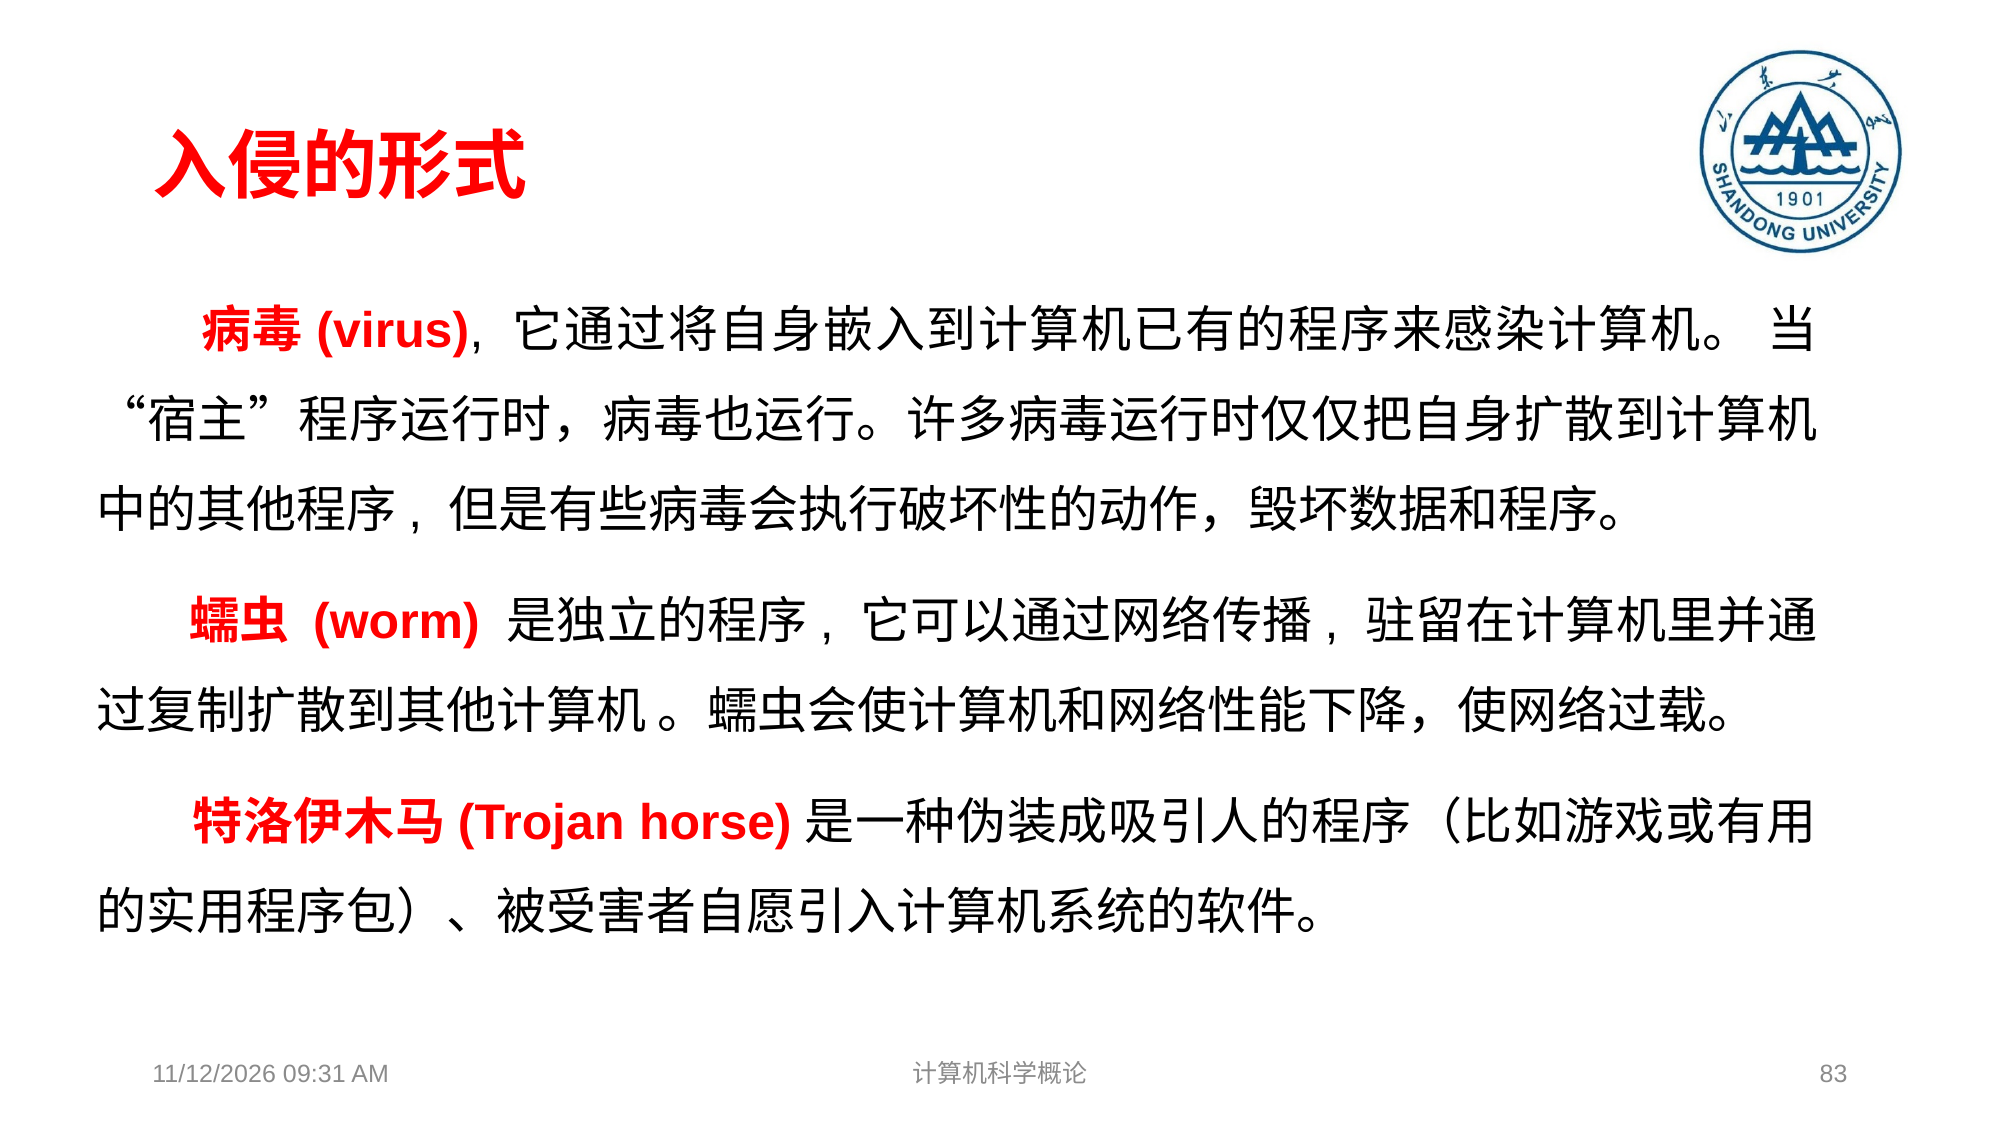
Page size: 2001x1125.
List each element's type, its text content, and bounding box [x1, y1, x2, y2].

picture [1689, 30, 1922, 263]
slide_number 83 [1412, 1042, 1863, 1103]
list 病毒(virus), 它通过将自身嵌入到计算机已有的程序来感染计算机。 当“宿主”程序运行时，病毒也运行。许多病毒运行时仅仅把自身扩散到计算机中的其他程序, 但是有些病毒会执行破坏性的动作，毁坏数据和程序。 蠕虫 (worm) 是独立的程序, 它可以通过网络传播, 驻留在计算机里并通过复制扩散到其他计算机 。蠕虫会使计算机和网络性能下降，使网络过载。 特洛伊木马(Trojan horse)是一种伪装成吸引人的程序（比如游戏或有用的实用程序包）、被受害者自愿引入计算机系统的软件。 [81, 260, 1832, 974]
footer 计算机科学概论 [662, 1042, 1338, 1103]
title 入侵的形式 [137, 59, 1863, 278]
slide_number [137, 1042, 588, 1103]
